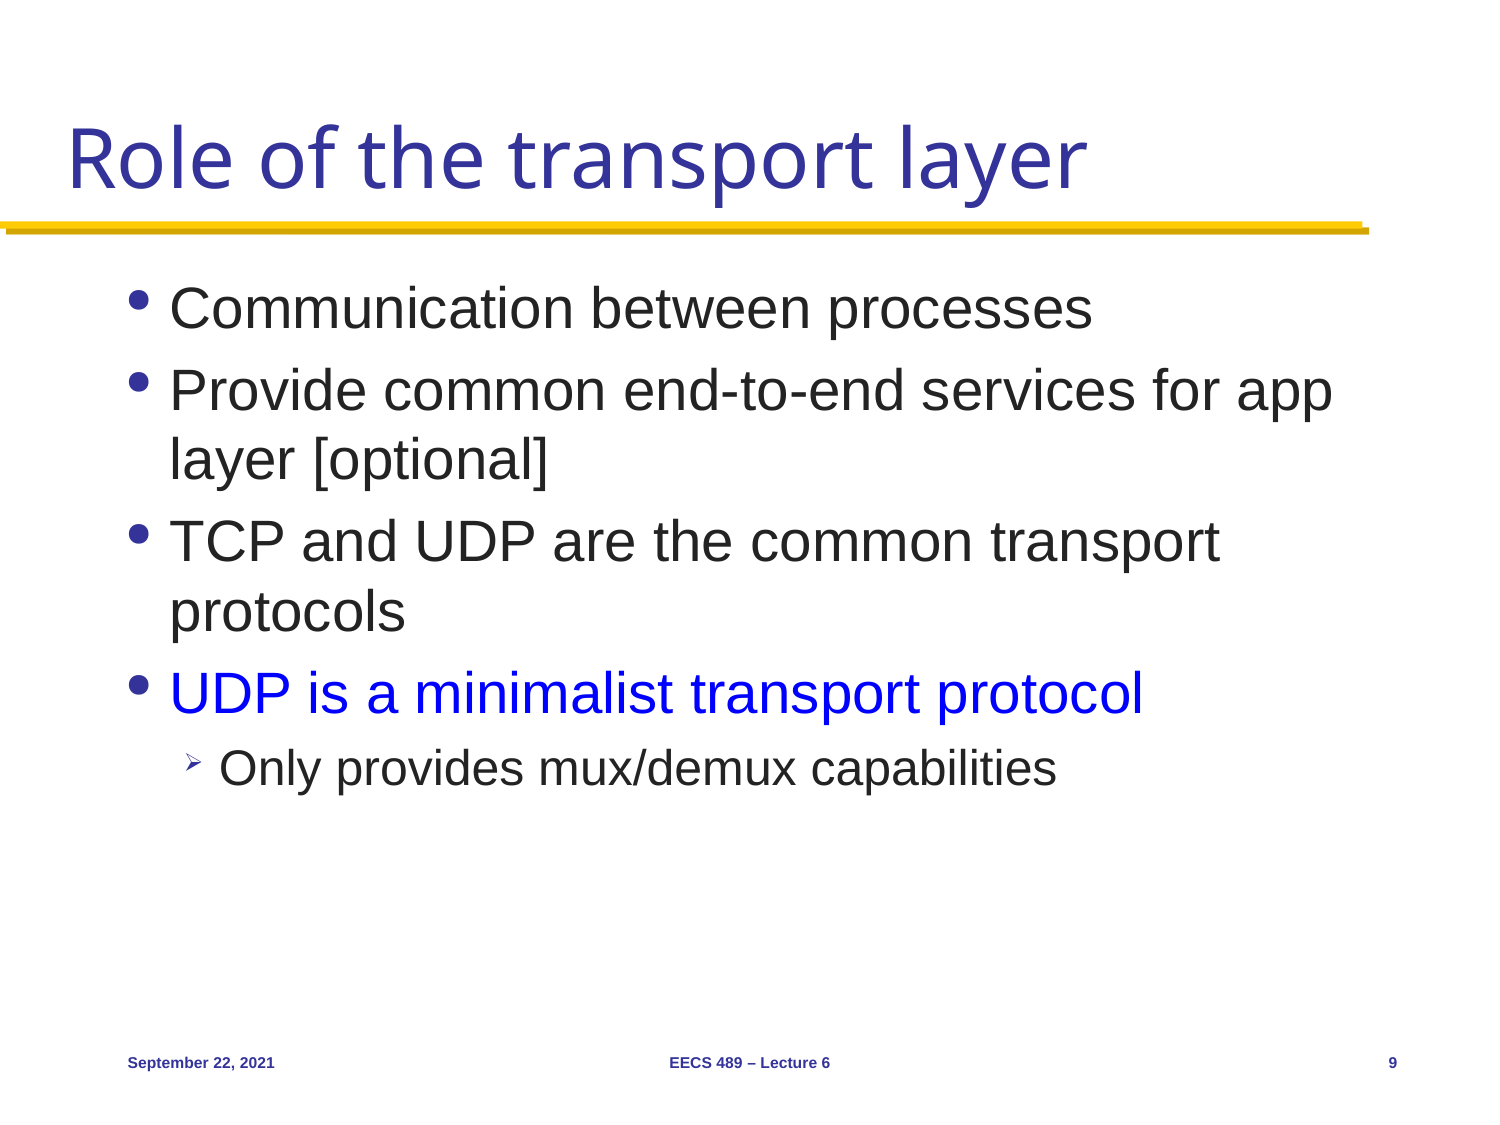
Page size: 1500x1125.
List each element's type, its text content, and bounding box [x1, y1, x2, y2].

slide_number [112, 1024, 426, 1101]
slide_number 9 [1312, 1024, 1413, 1101]
title Role of the transport layer [49, 24, 1451, 213]
footer EECS 489 – Lecture 6 [512, 1024, 988, 1101]
list Communication between processes Provide common end-to-end services for app layer [optional] TCP and UDP are the common transport protocols UDP is a minimalist transport protocol Only provides mux/demux capabilities [112, 262, 1413, 988]
